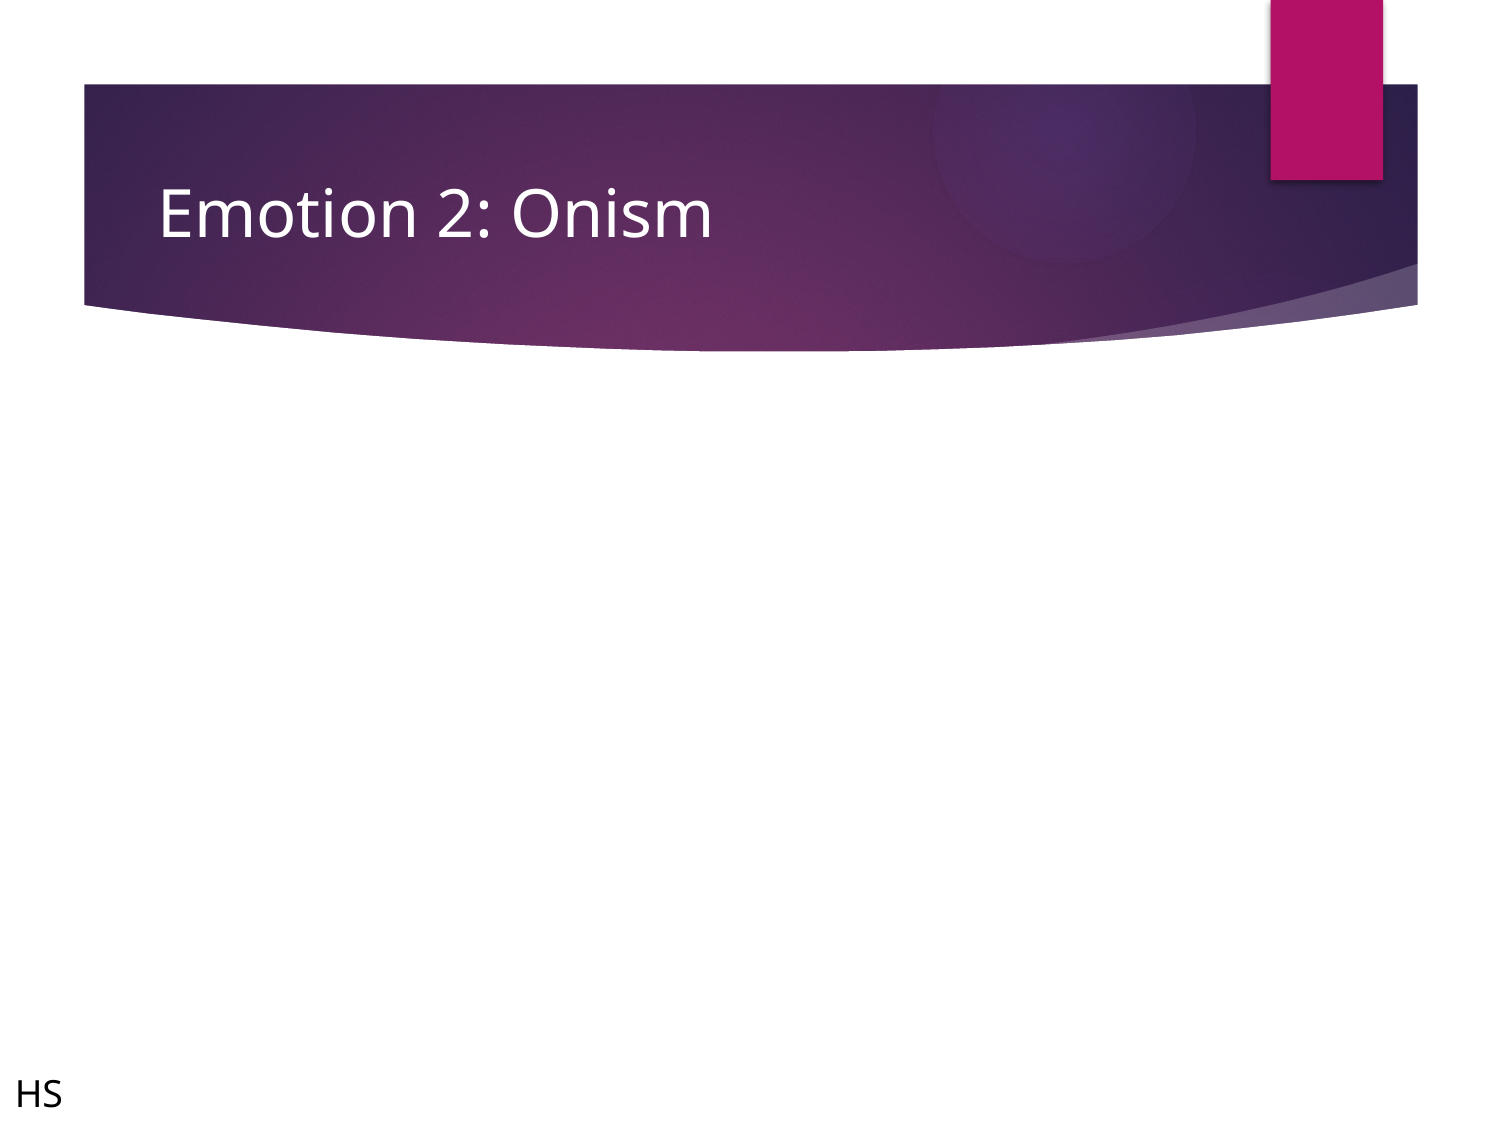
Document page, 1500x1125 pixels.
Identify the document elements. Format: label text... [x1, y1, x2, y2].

title Emotion 2: Onism [142, 152, 1183, 269]
text_box HS [0, 1062, 88, 1123]
